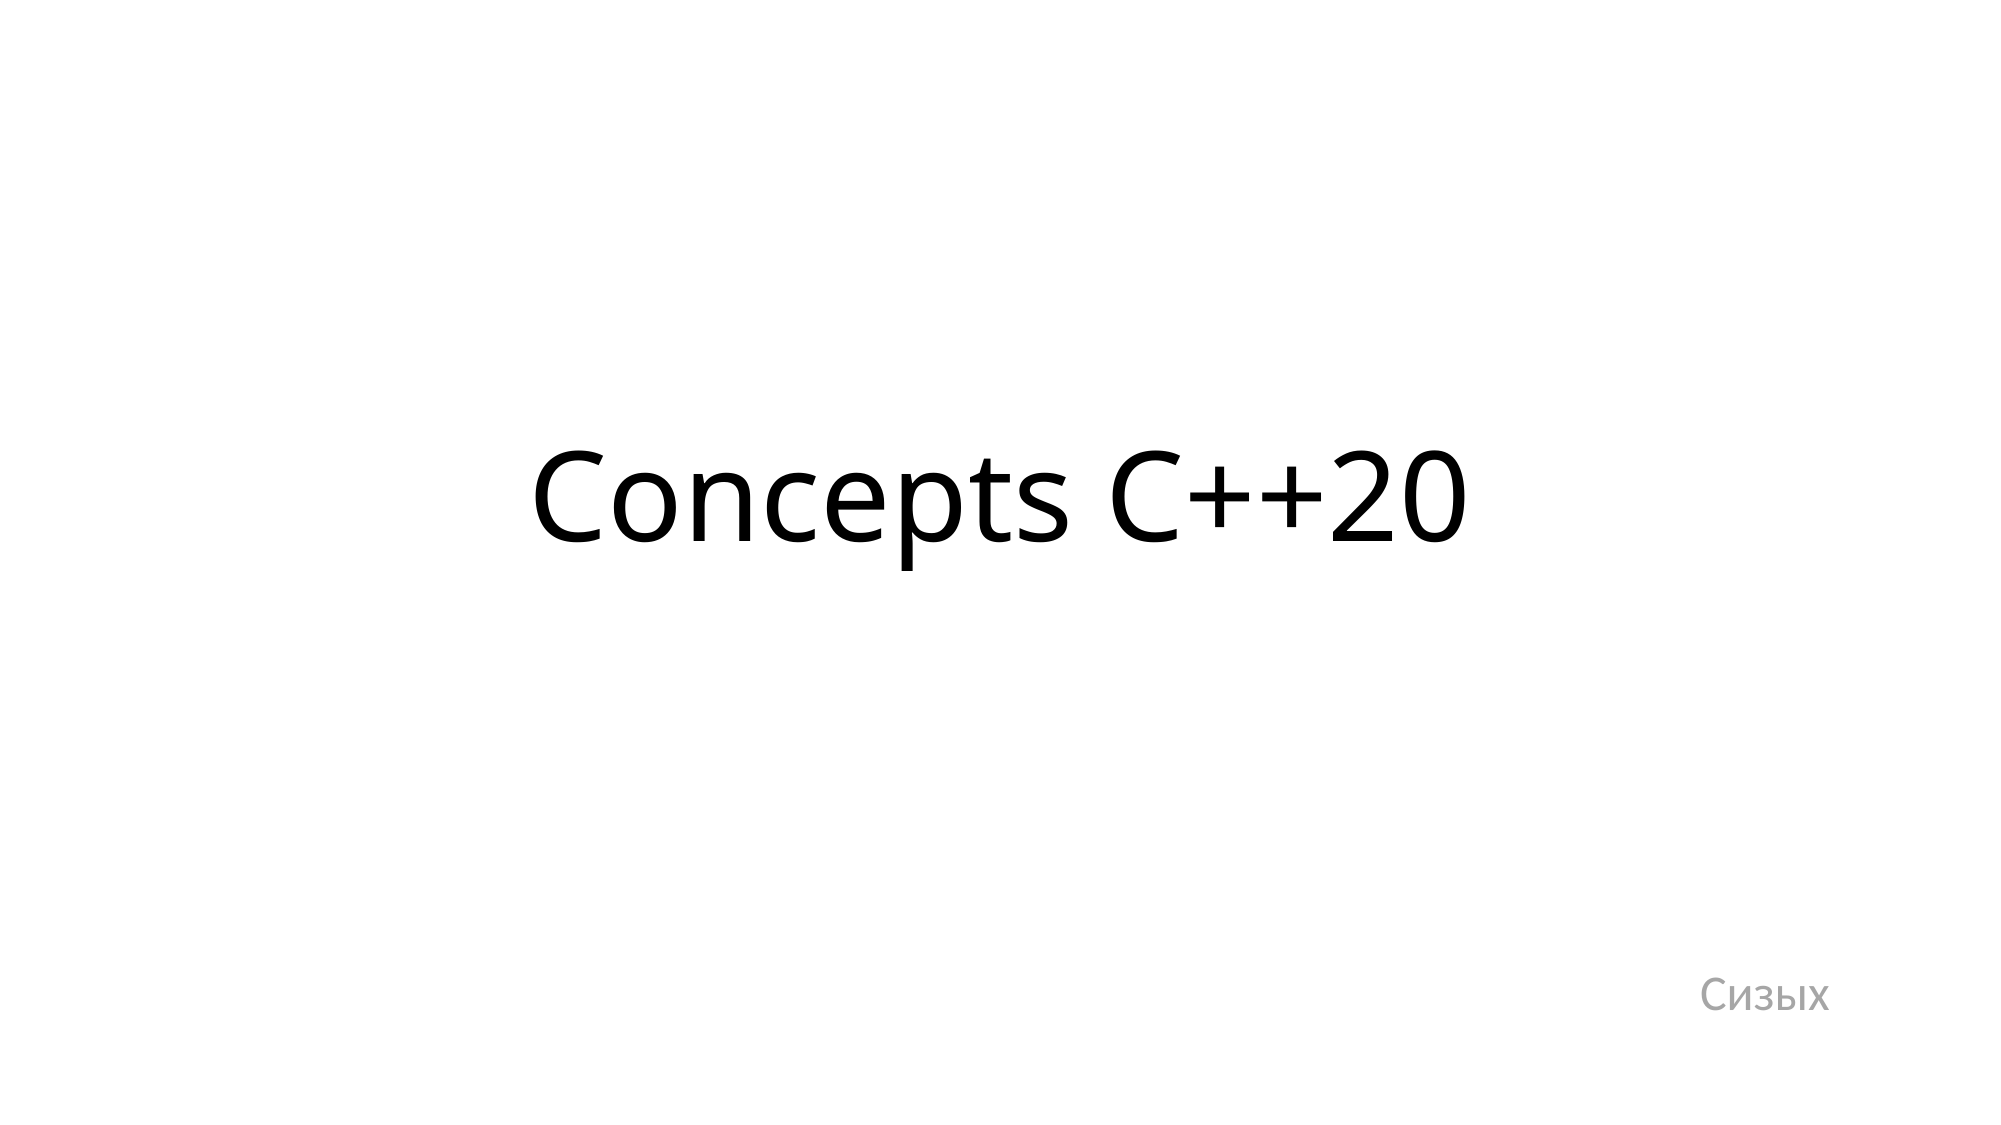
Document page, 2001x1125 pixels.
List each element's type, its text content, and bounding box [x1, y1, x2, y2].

subtitle Сизых [1014, 959, 2000, 1125]
title Concepts C++20 [249, 184, 1750, 576]
